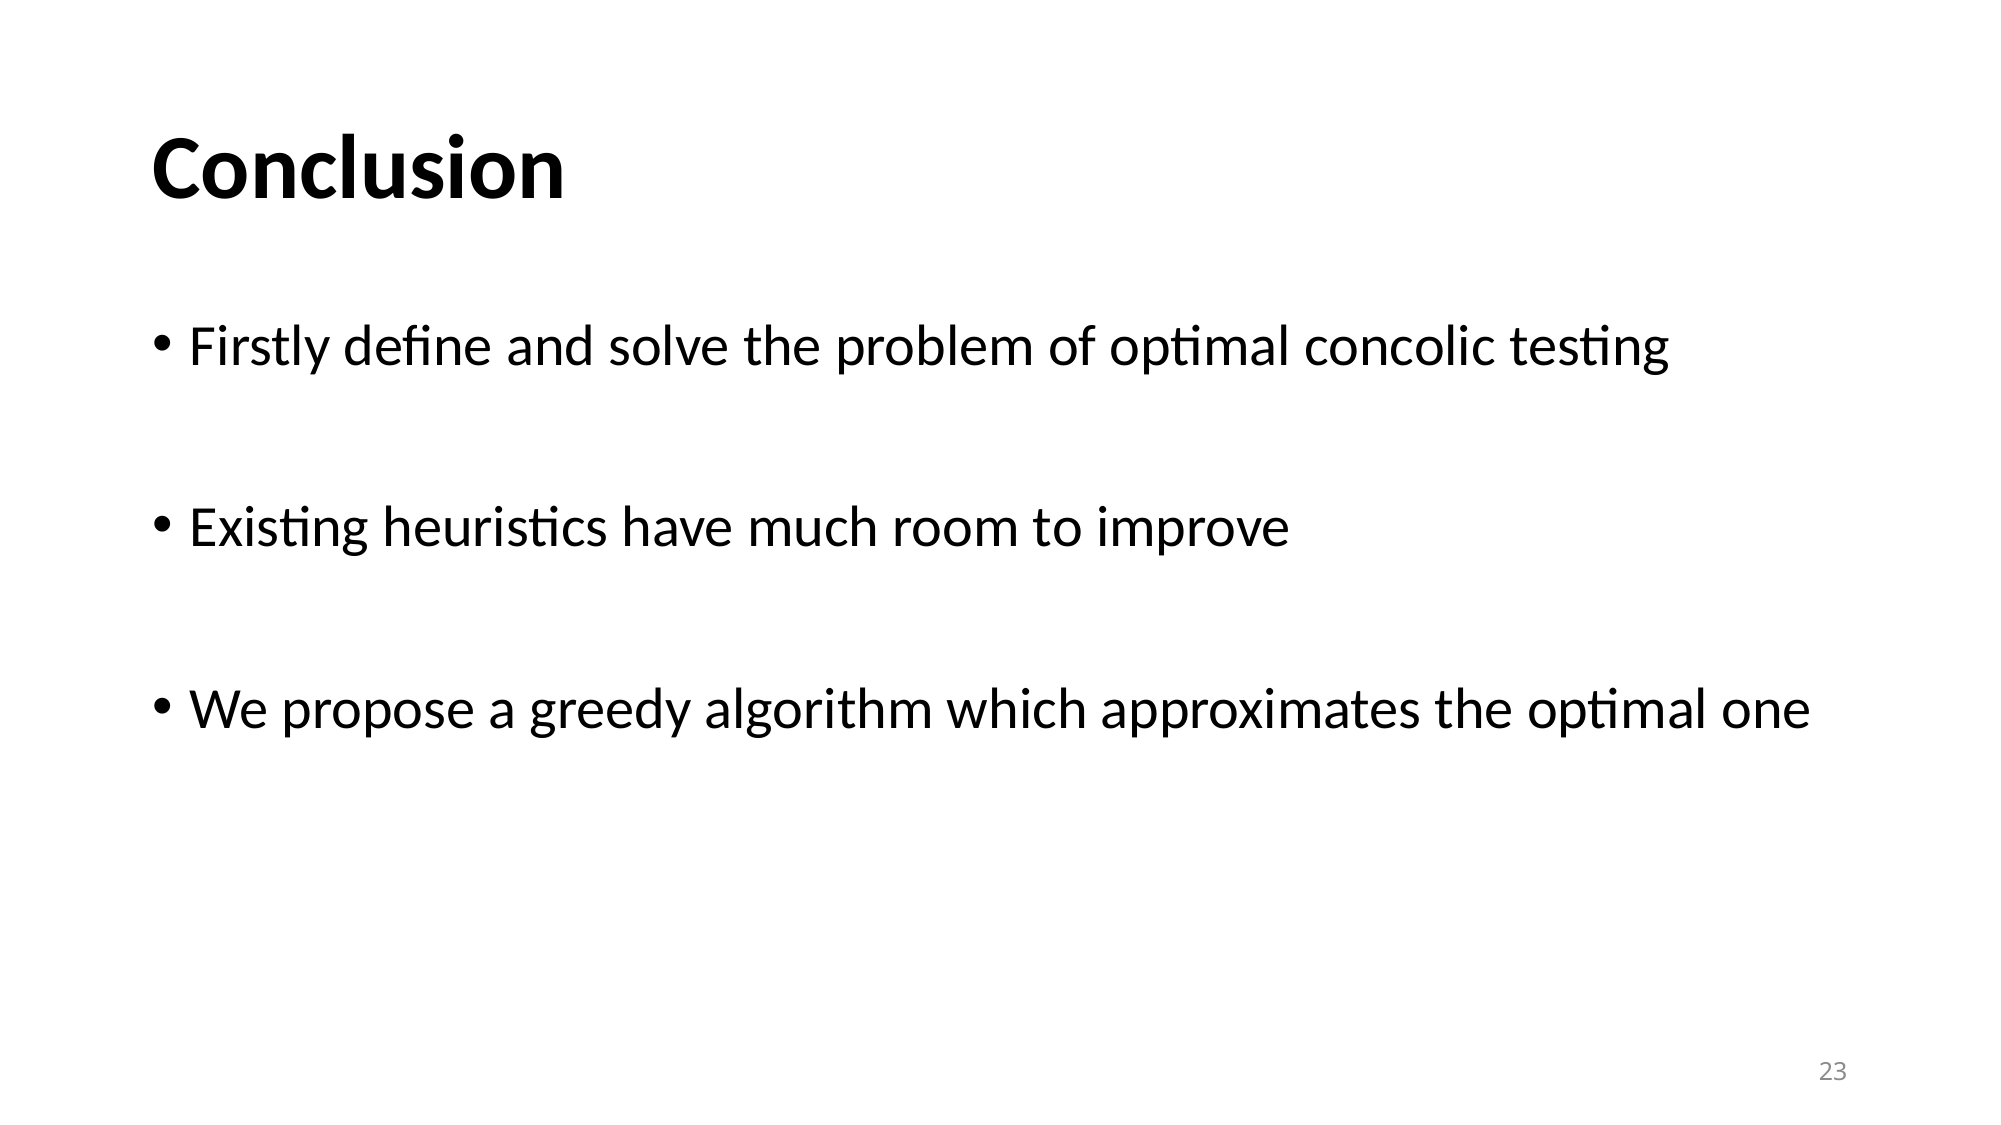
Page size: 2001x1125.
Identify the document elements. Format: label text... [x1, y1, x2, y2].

slide_number 23 [1412, 1042, 1863, 1103]
title Conclusion [137, 59, 1863, 278]
list Firstly define and solve the problem of optimal concolic testing Existing heuristics have much room to improve We propose a greedy algorithm which approximates the optimal one [137, 299, 1863, 1014]
